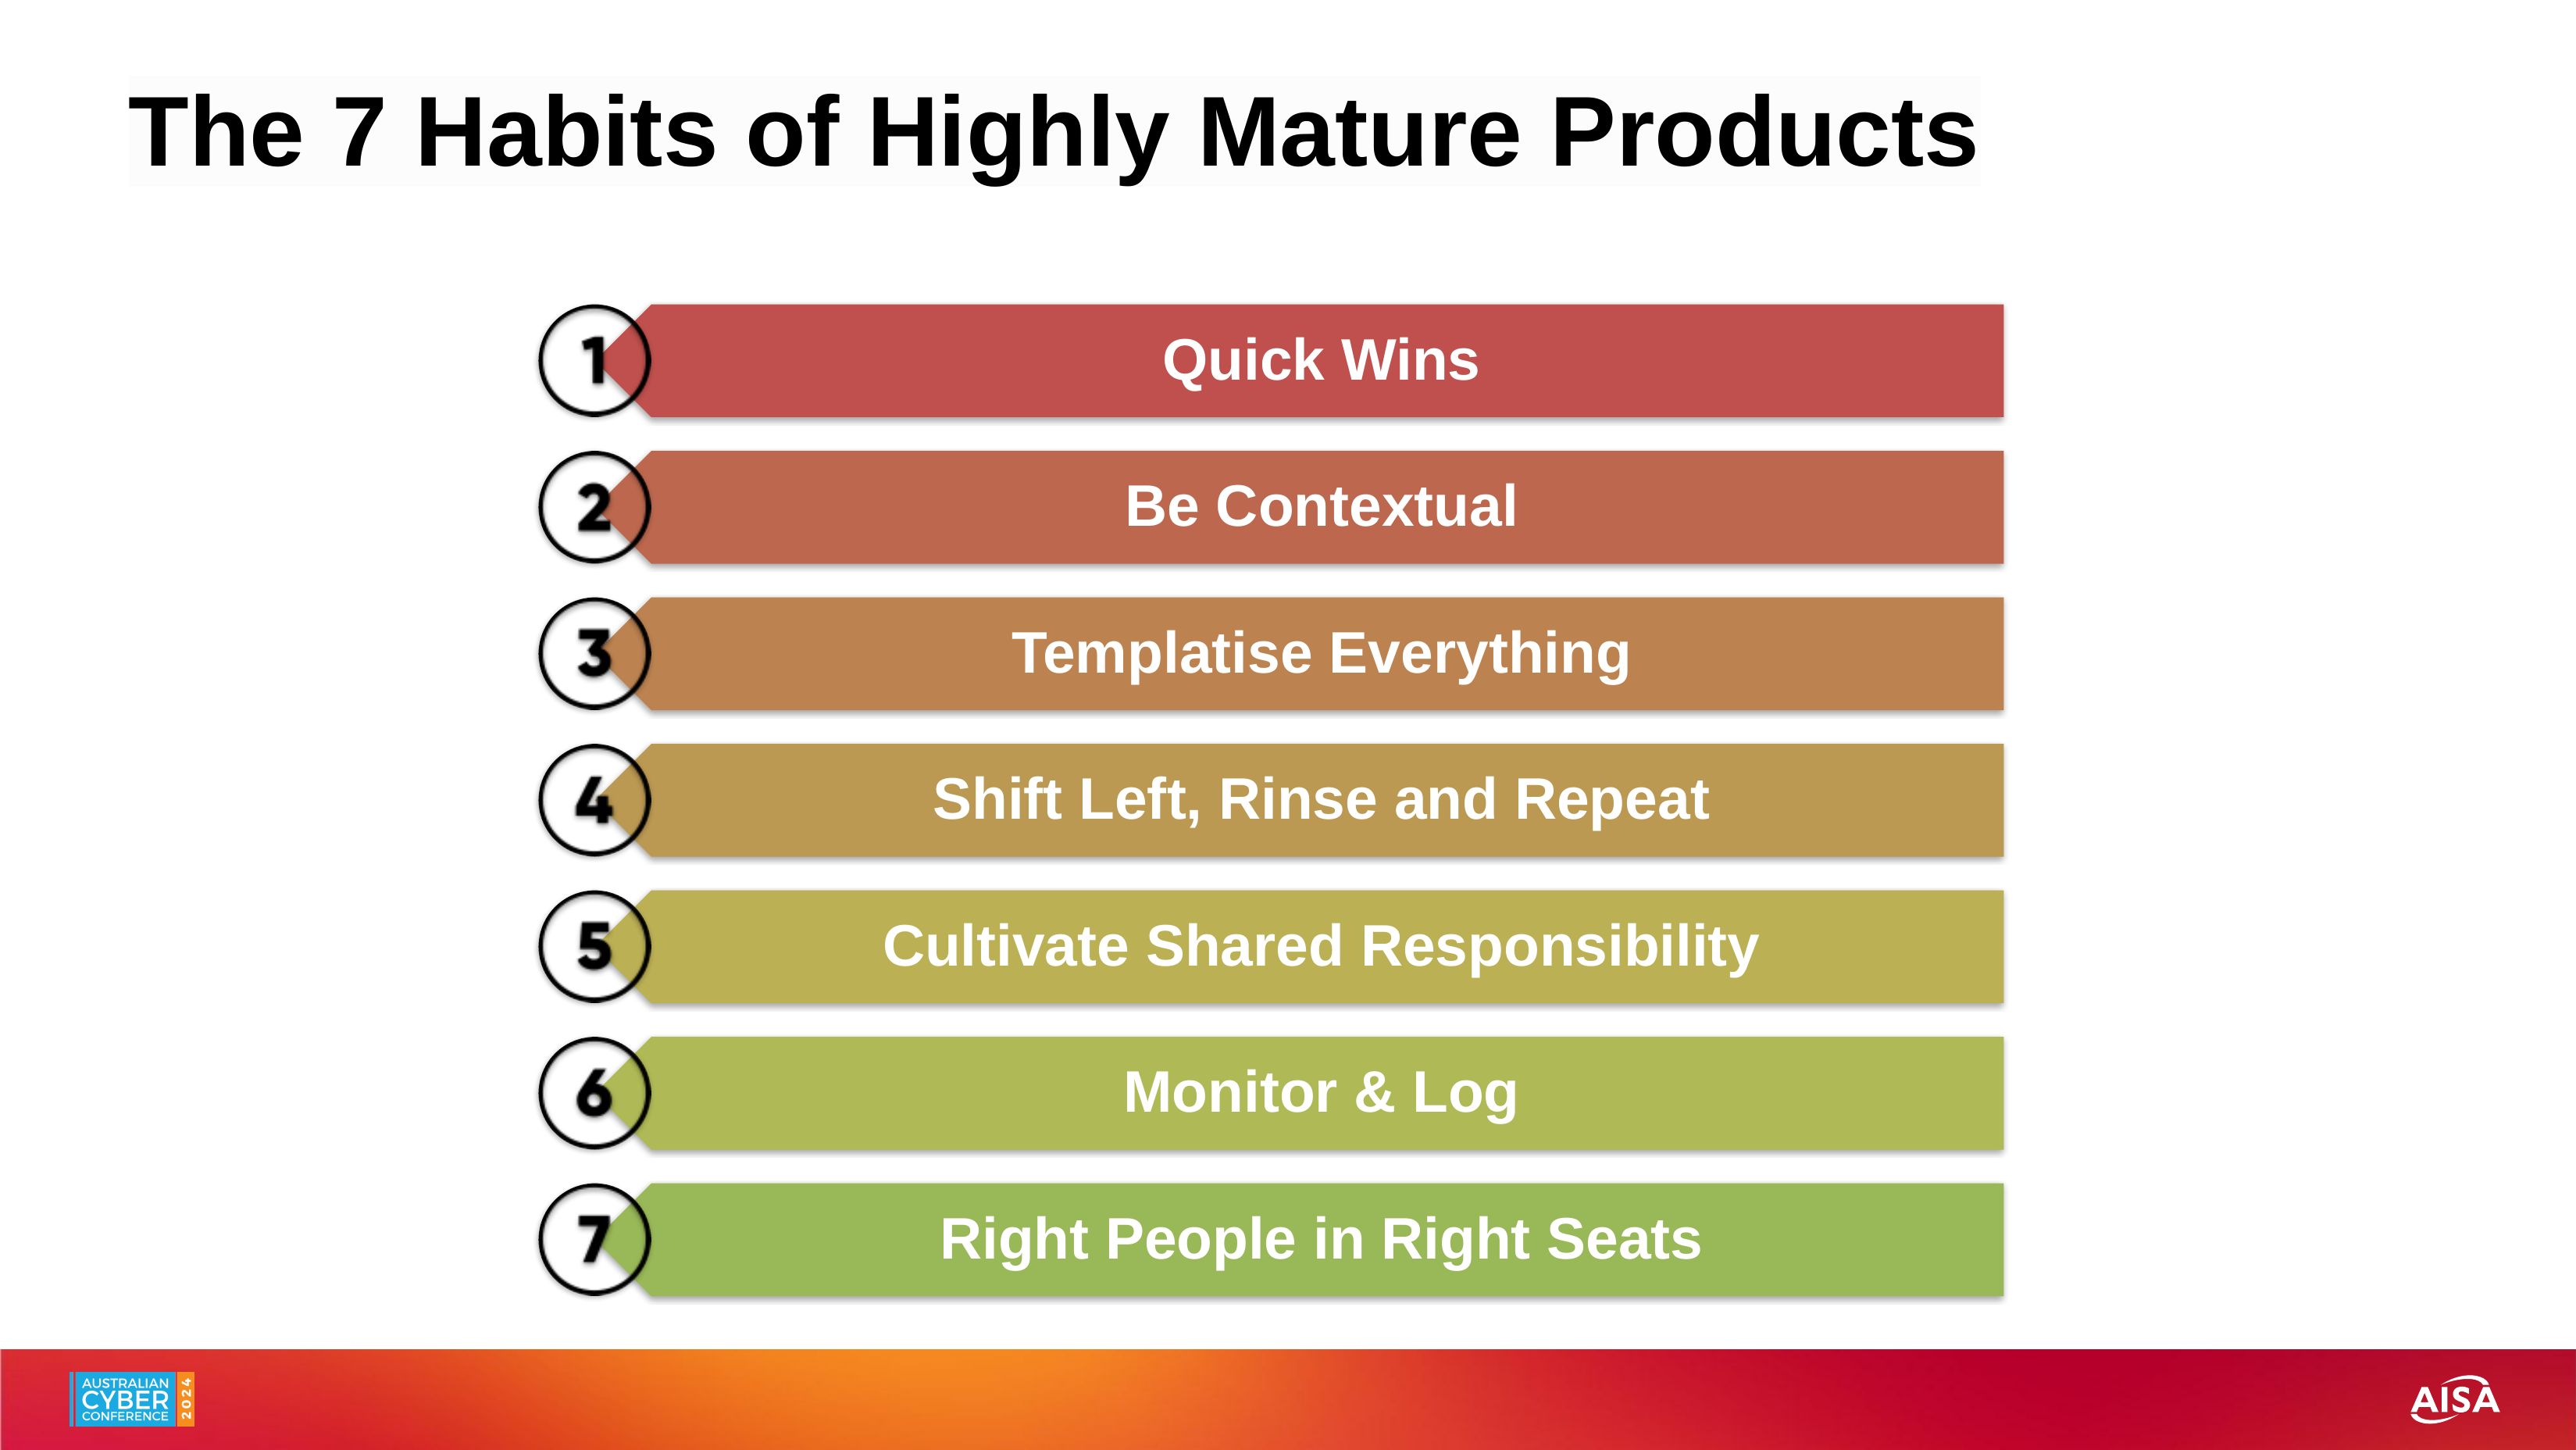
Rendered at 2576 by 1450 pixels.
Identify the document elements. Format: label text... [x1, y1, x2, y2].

picture [0, 1349, 2576, 1450]
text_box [538, 304, 2004, 1297]
title The 7 Habits of Highly Mature Products [128, 66, 2414, 305]
